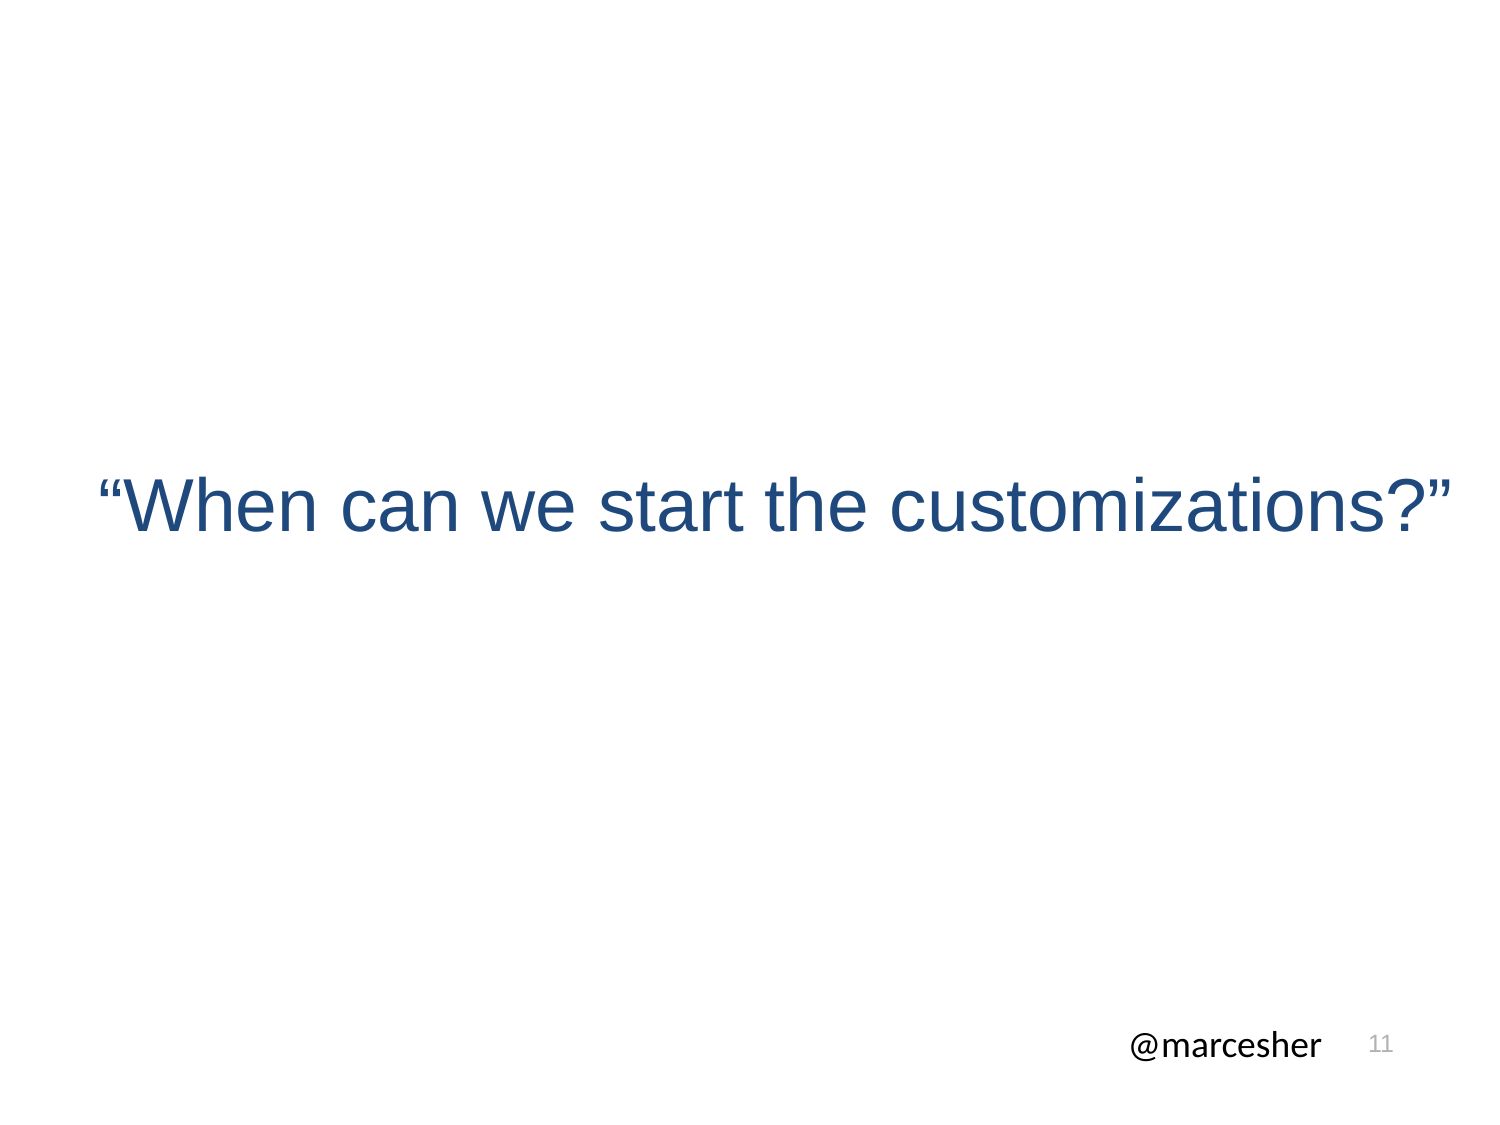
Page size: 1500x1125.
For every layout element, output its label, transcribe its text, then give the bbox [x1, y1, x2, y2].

title “When can we start the customizations?” [87, 341, 1500, 663]
footer 11 [934, 1012, 1410, 1073]
